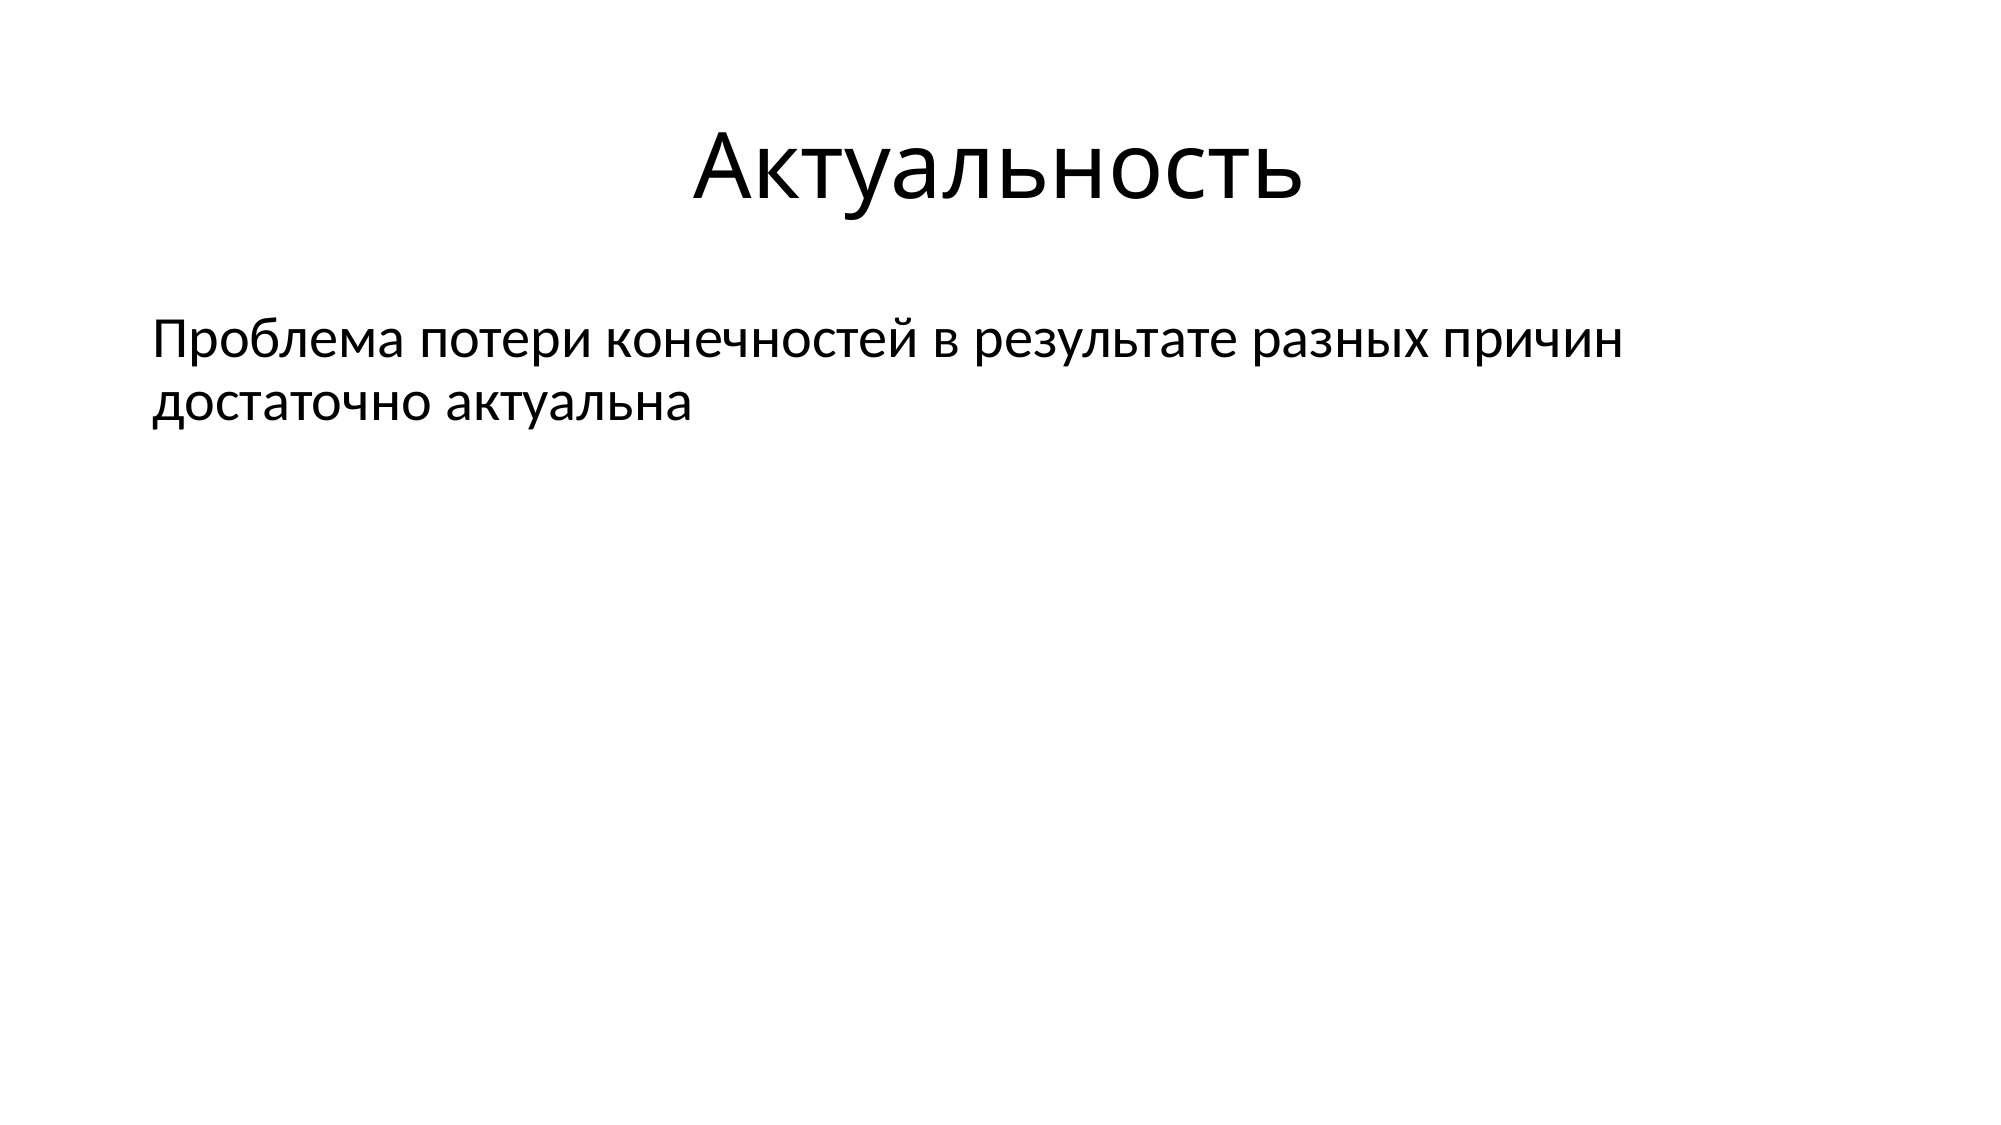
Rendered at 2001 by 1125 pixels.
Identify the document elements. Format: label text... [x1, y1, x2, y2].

title Актуальность [137, 59, 1863, 278]
list Проблема потери конечностей в результате разных причин достаточно актуальна [137, 299, 1863, 1014]
